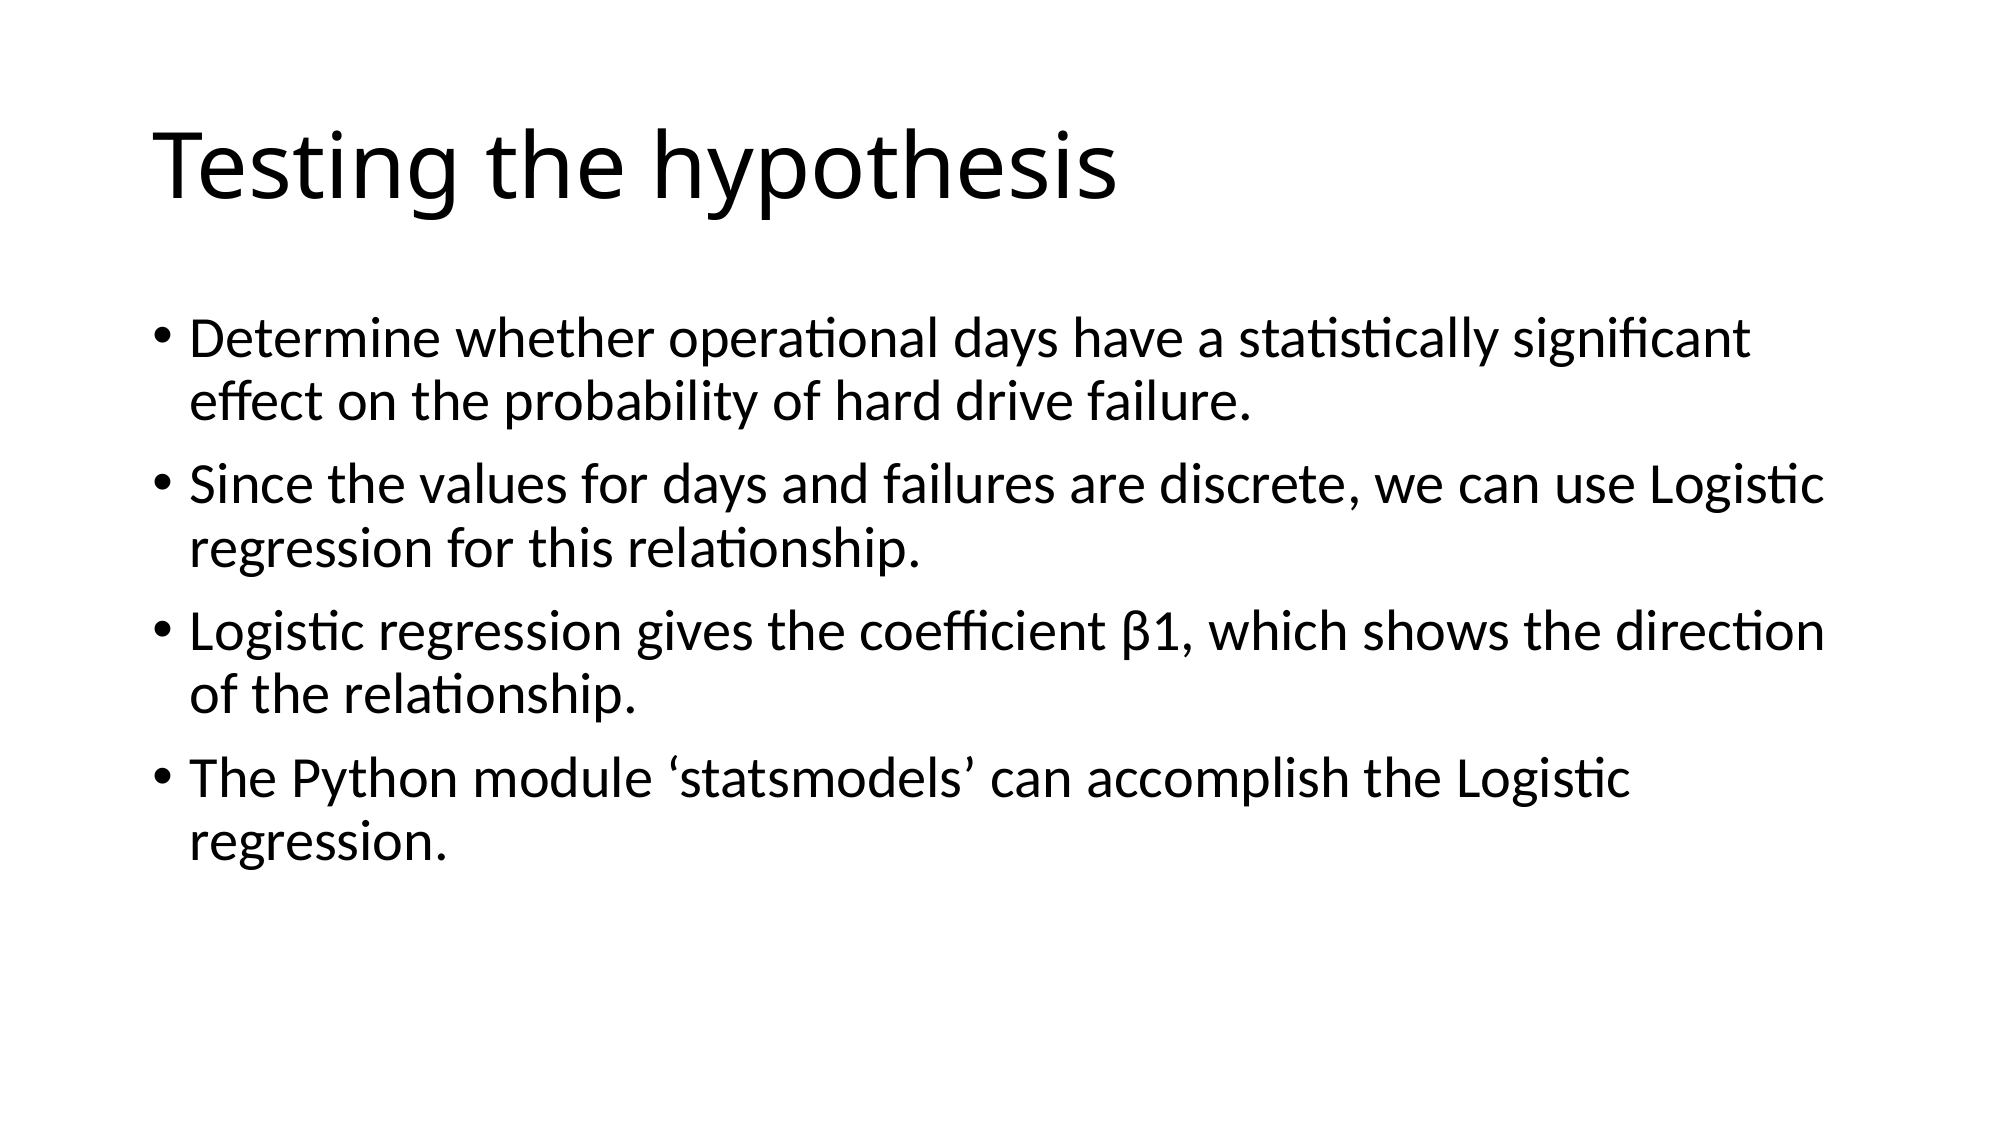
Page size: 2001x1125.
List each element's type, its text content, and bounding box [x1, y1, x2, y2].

list Determine whether operational days have a statistically significant effect on the probability of hard drive failure. Since the values for days and failures are discrete, we can use Logistic regression for this relationship. Logistic regression gives the coefficient β1, which shows the direction of the relationship. The Python module ‘statsmodels’ can accomplish the Logistic regression. [137, 299, 1863, 1014]
title Testing the hypothesis [137, 59, 1863, 278]
